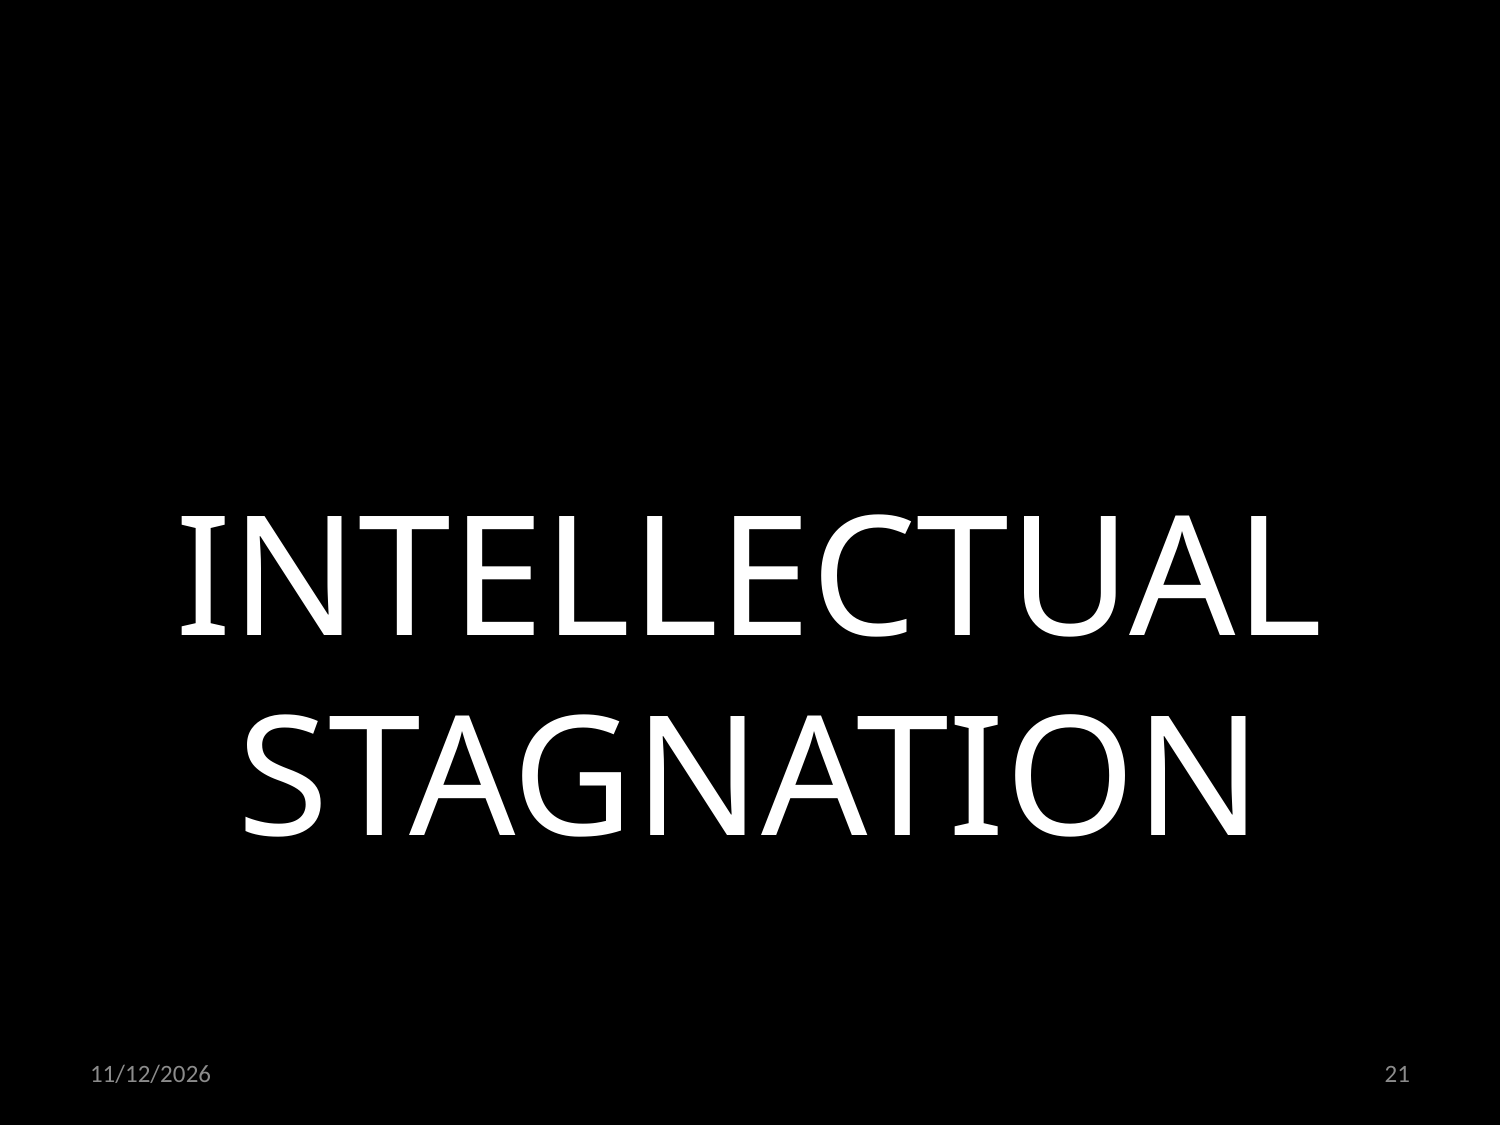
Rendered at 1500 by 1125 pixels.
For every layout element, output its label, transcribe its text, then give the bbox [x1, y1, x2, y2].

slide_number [75, 1042, 425, 1103]
slide_number 21 [1074, 1042, 1425, 1103]
text_box INTELLECTUAL STAGNATION [0, 461, 1500, 563]
